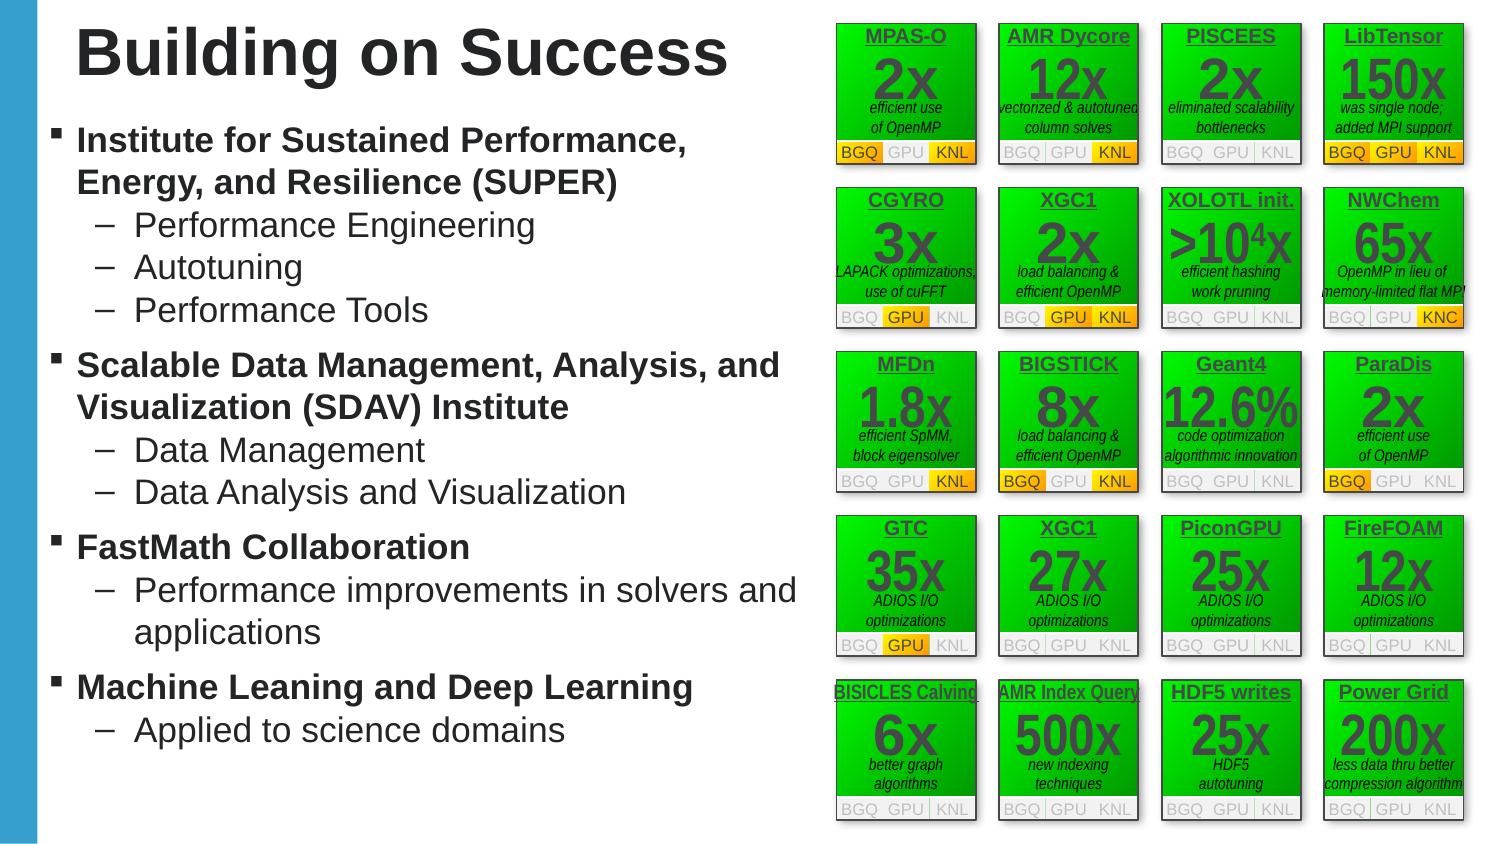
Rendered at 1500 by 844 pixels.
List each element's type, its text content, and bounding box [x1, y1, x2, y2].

title Building on Success [75, 14, 807, 116]
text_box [812, 0, 1487, 844]
list Institute for Sustained Performance, Energy, and Resilience (SUPER) Performance Engineering Autotuning Performance Tools Scalable Data Management, Analysis, and Visualization (SDAV) Institute Data Management Data Analysis and Visualization FastMath Collaboration Performance improvements in solvers and applications Machine Leaning and Deep Learning Applied to science domains [48, 116, 807, 797]
